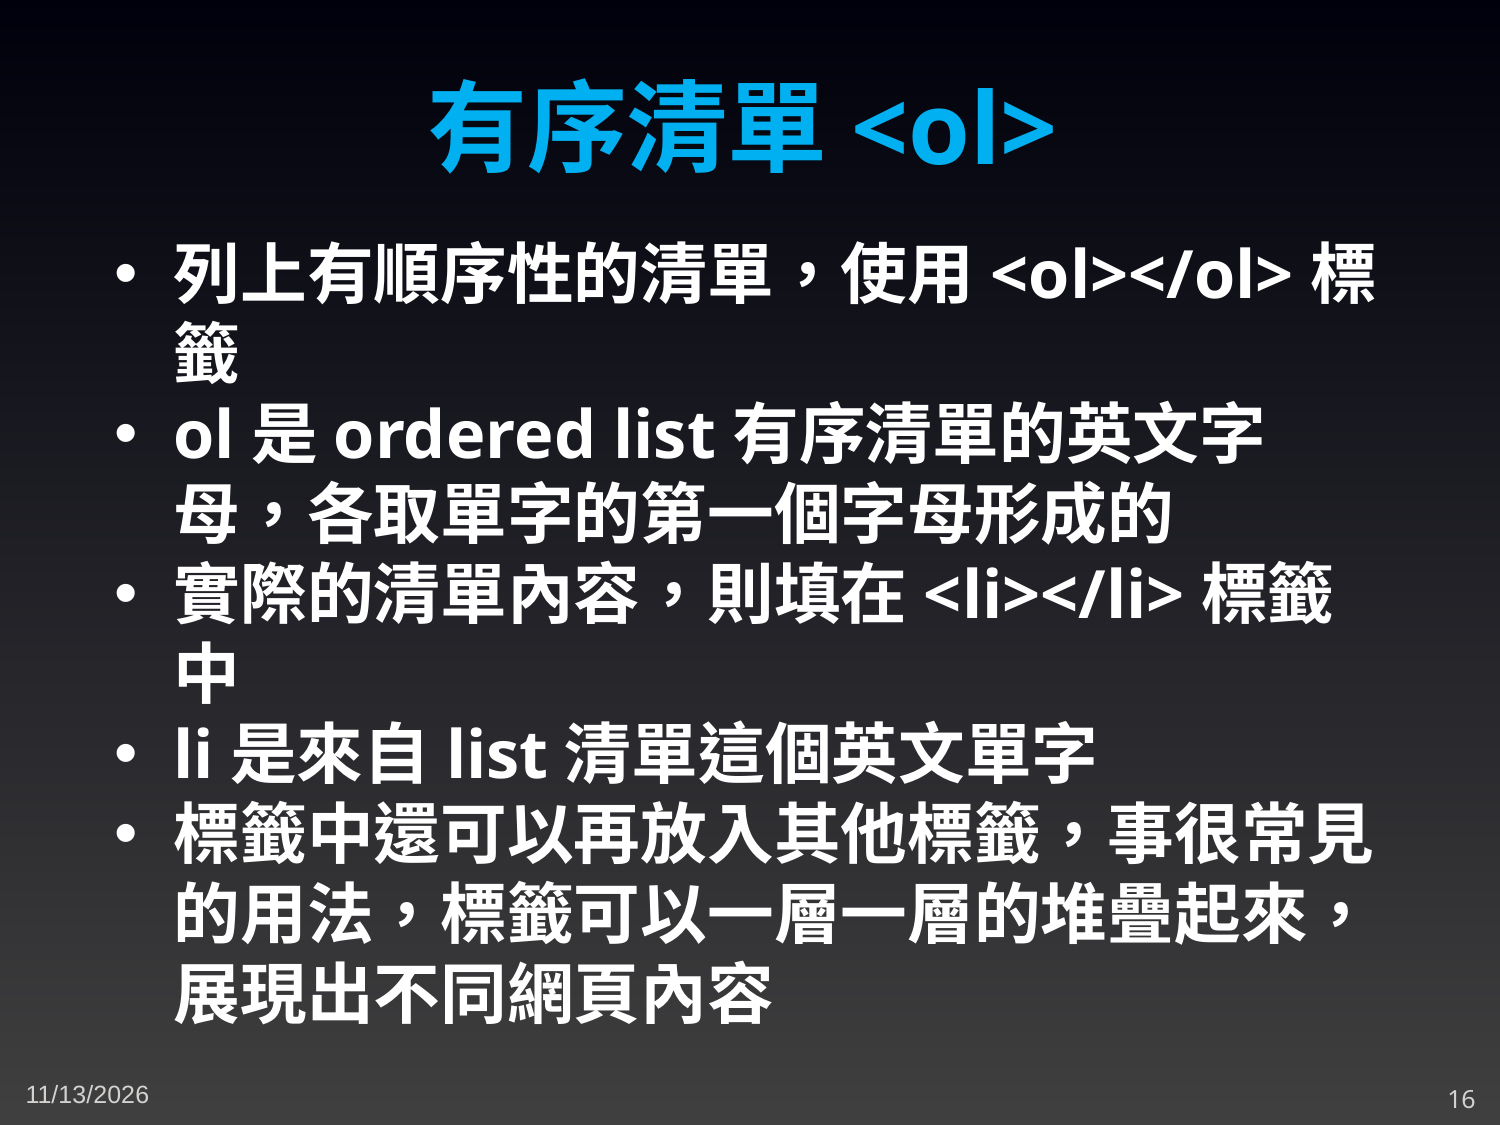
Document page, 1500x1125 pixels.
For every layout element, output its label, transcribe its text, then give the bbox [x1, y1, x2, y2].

text_box 列上有順序性的清單，使用<ol></ol>標籤 ol是ordered list有序清單的英文字母，各取單字的第一個字母形成的 實際的清單內容，則填在<li></li>標籤中 li是來自list清單這個英文單字 標籤中還可以再放入其他標籤，事很常見的用法，標籤可以一層一層的堆疊起來，展現出不同網頁內容 [99, 224, 1400, 1040]
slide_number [10, 1075, 411, 1117]
text_box 有序清單<ol> [412, 37, 1225, 200]
slide_number 16 [1340, 1075, 1491, 1117]
